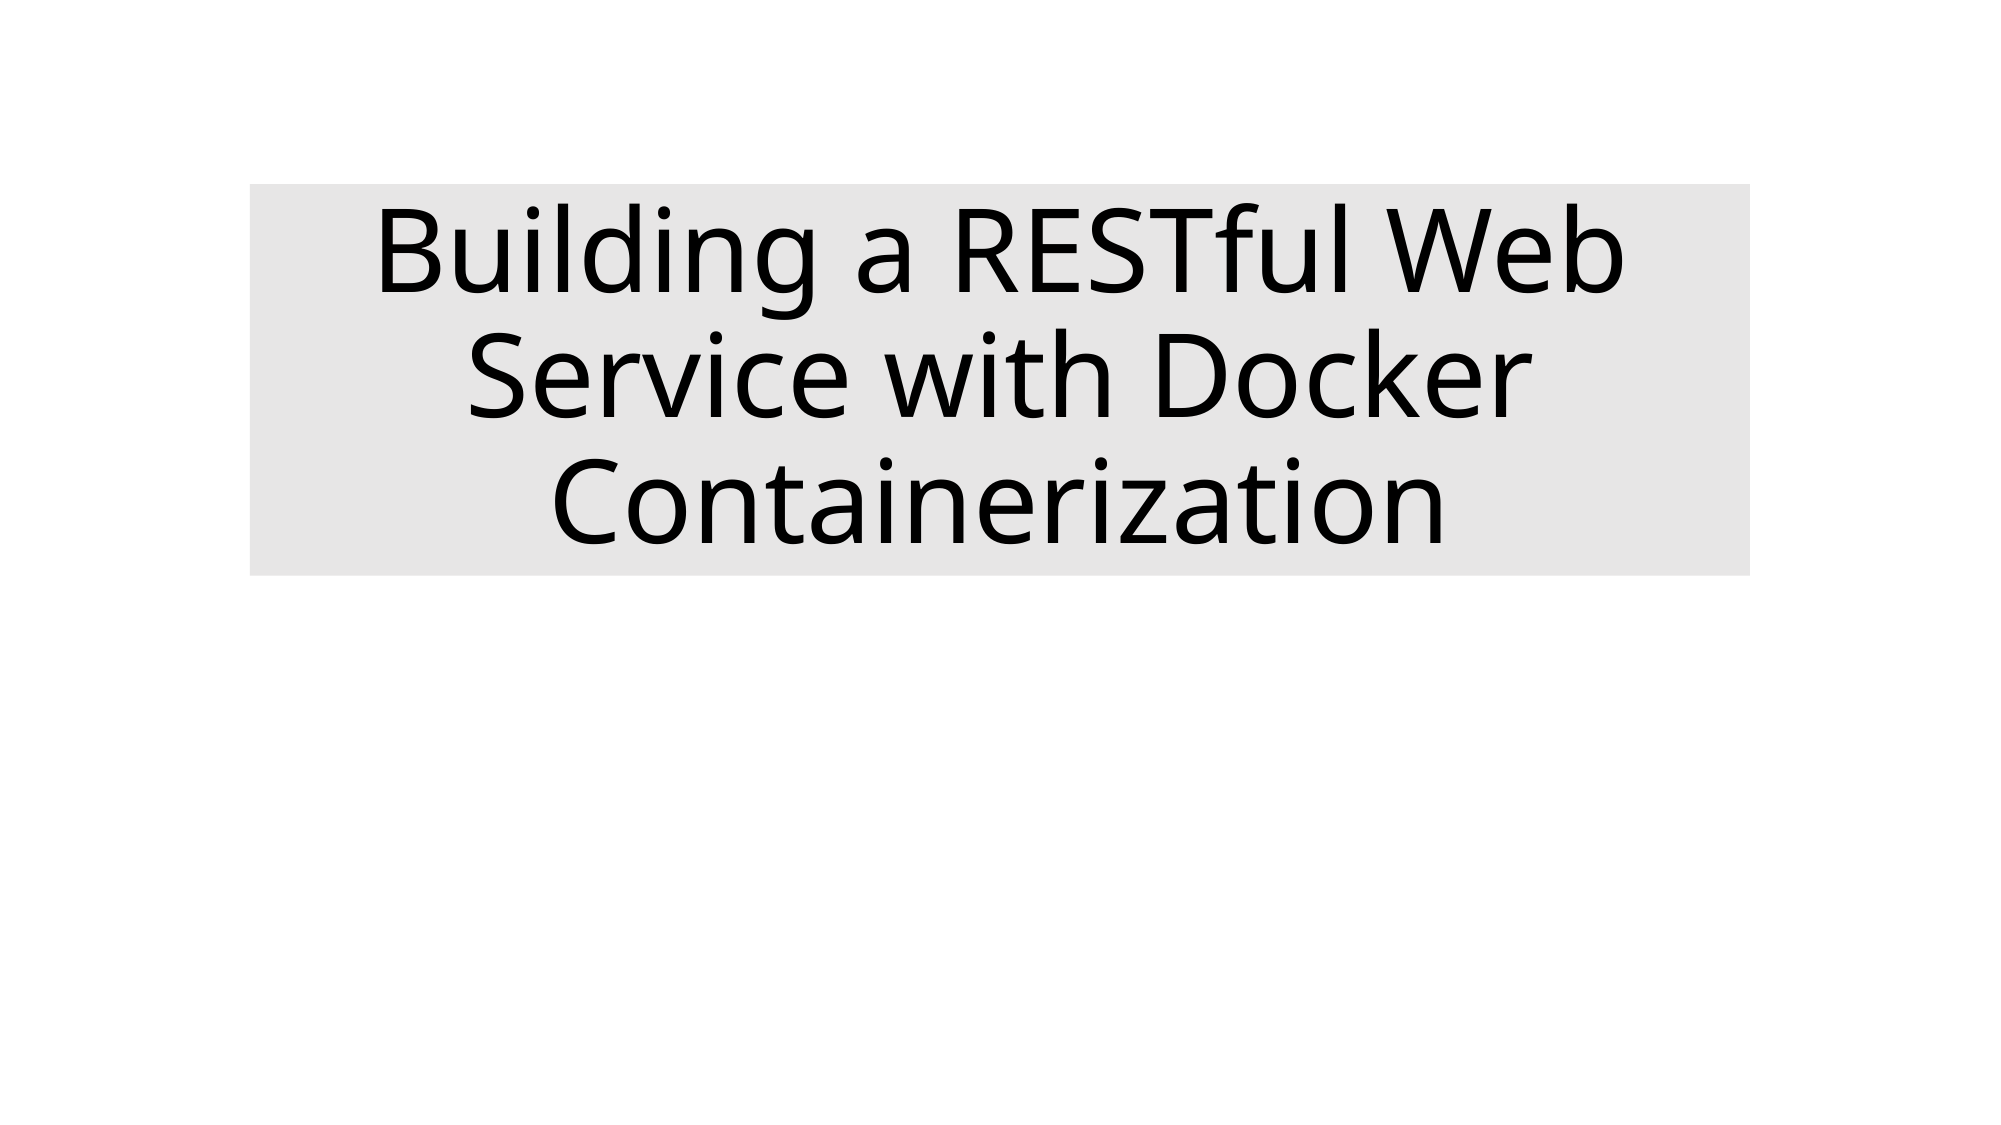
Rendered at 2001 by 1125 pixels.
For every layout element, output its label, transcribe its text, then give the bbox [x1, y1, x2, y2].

title Building a RESTful Web Service with Docker Containerization [249, 184, 1750, 576]
